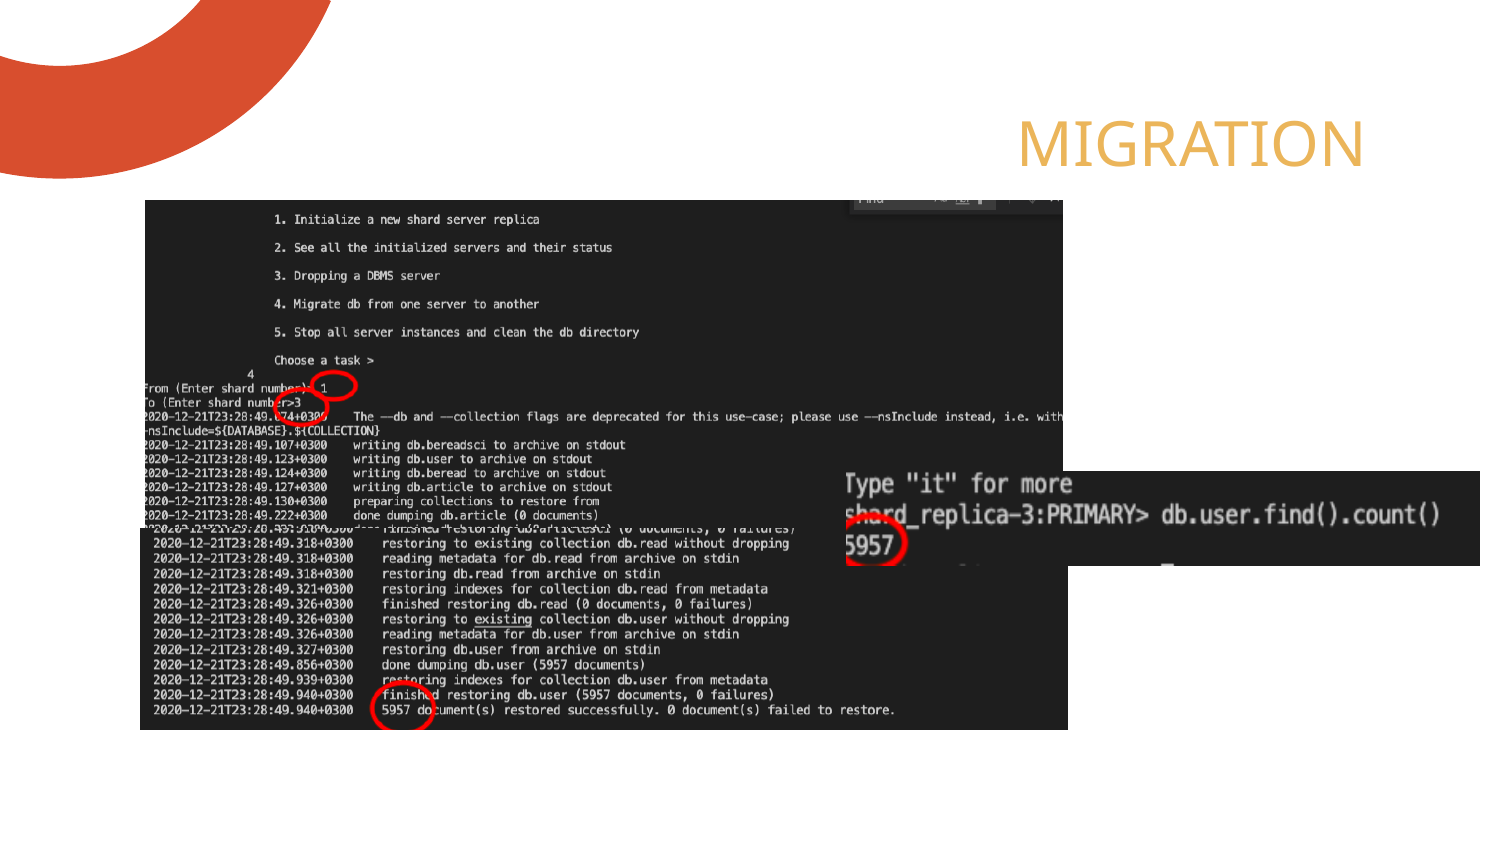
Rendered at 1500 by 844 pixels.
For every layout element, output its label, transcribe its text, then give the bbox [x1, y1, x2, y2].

picture [140, 199, 1481, 731]
title MIGRATION [600, 88, 1382, 183]
